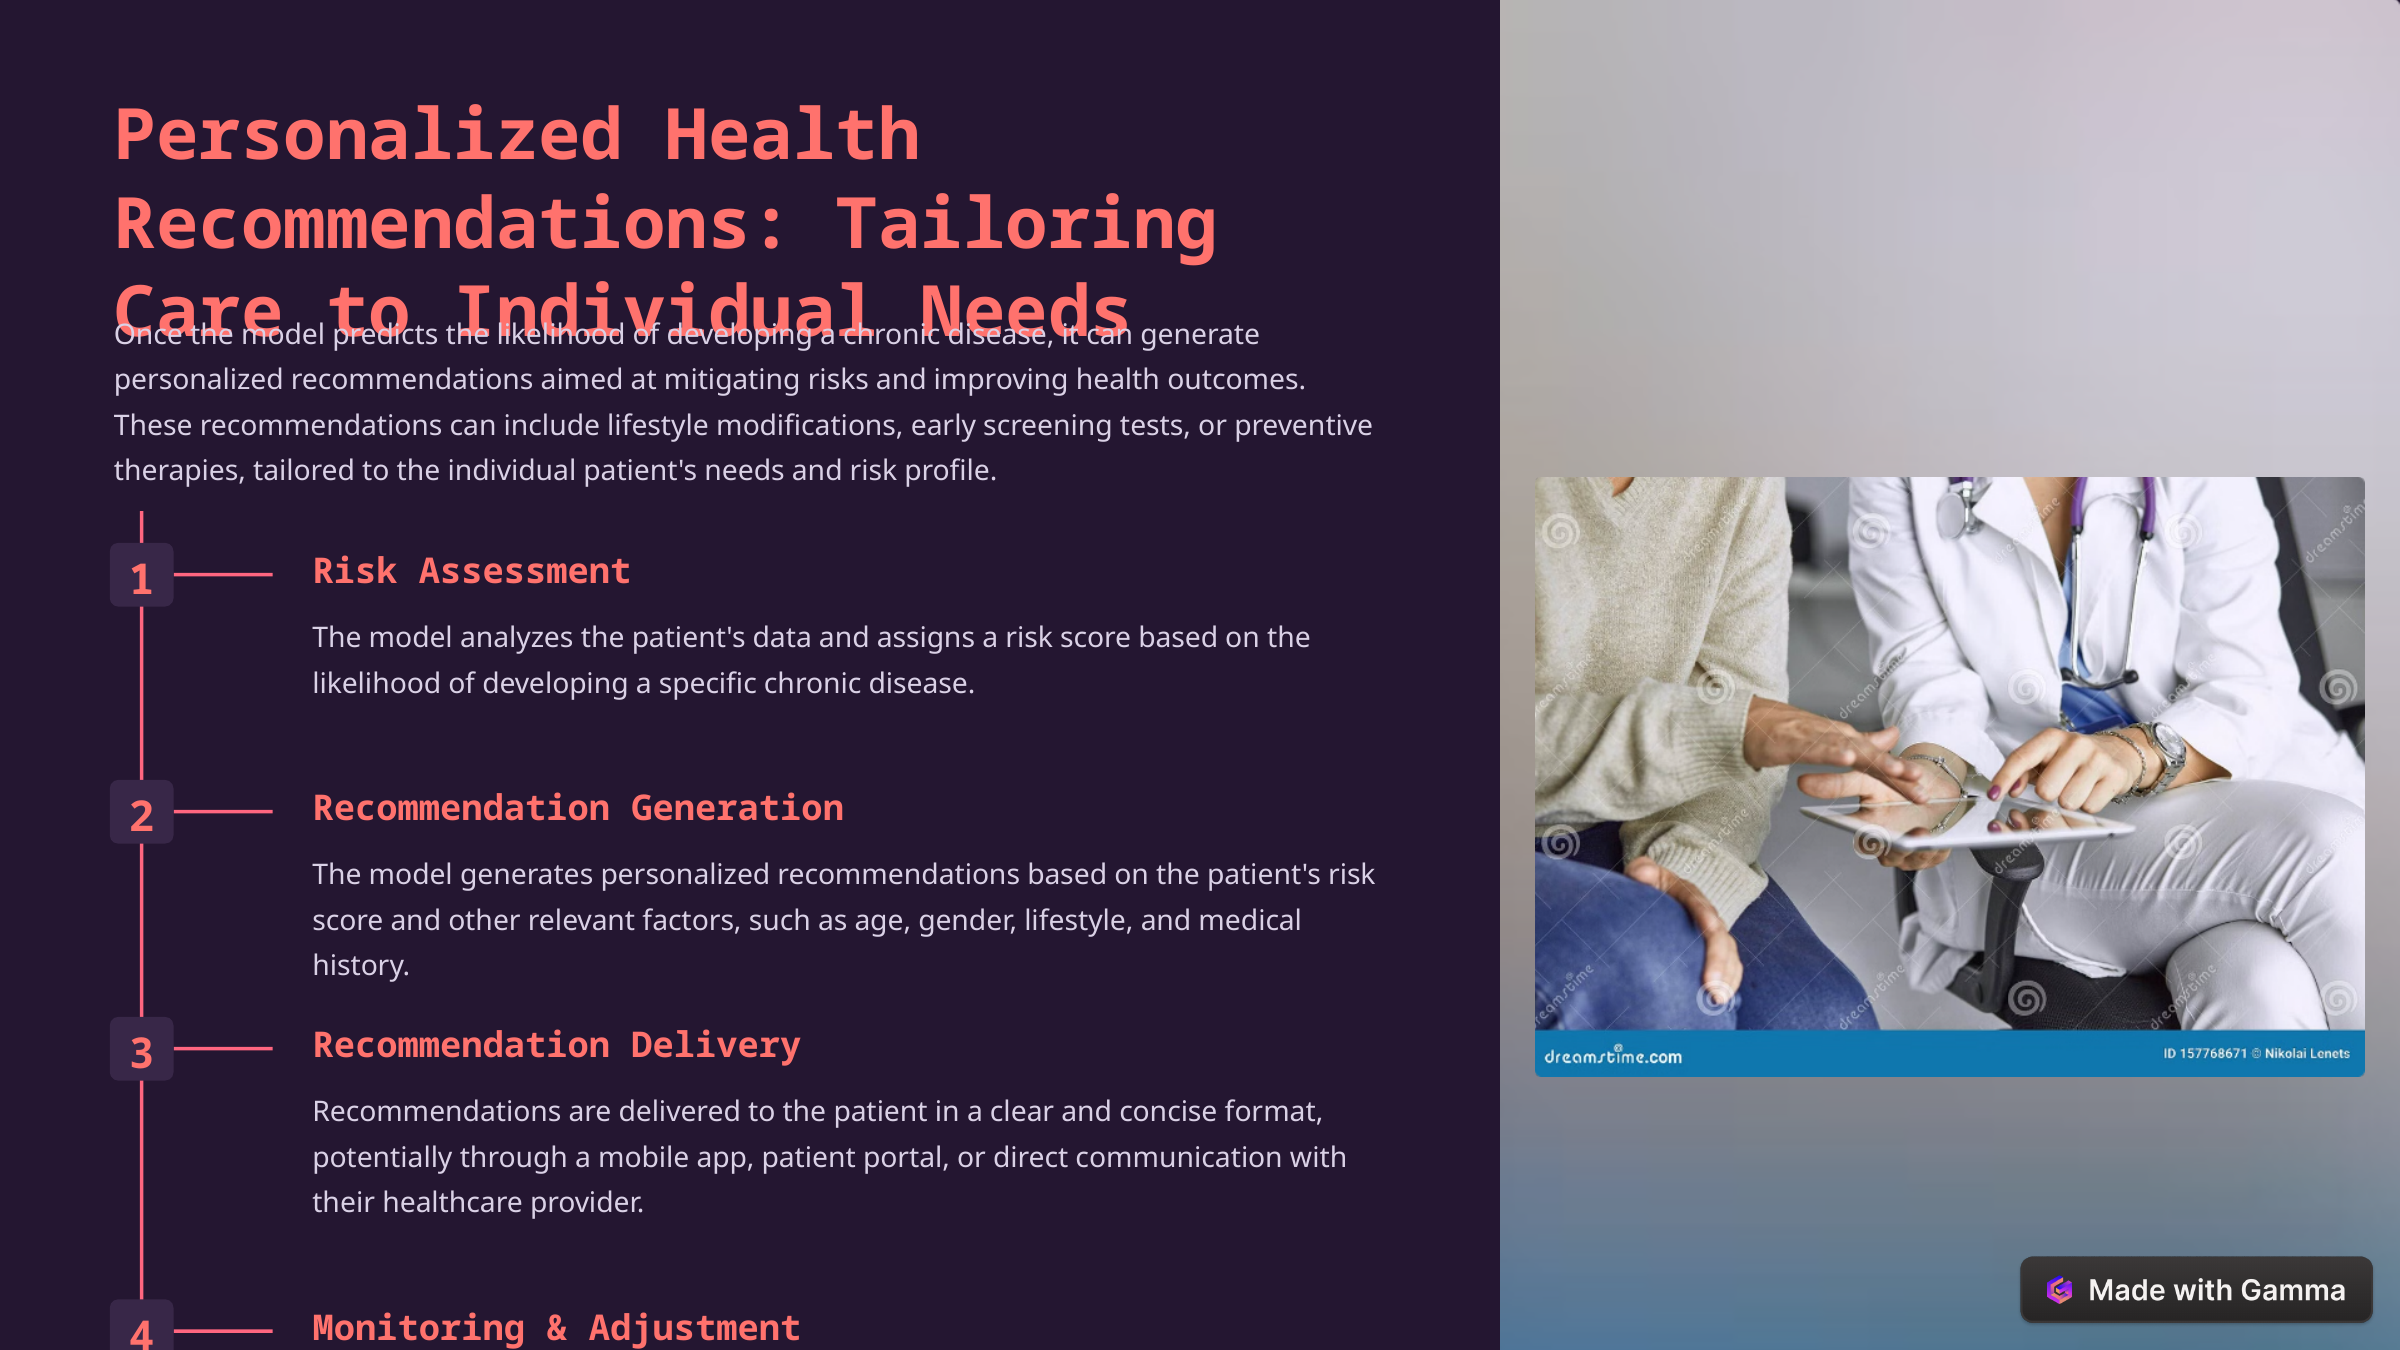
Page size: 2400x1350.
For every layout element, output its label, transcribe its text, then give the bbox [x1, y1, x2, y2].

text_box [109, 1299, 174, 1350]
text_box [174, 1329, 273, 1333]
text_box [139, 844, 144, 1016]
text_box Monitoring & Adjustment [297, 1295, 706, 1341]
text_box 2 [131, 790, 153, 833]
picture [1499, 0, 2400, 1350]
text_box [109, 542, 174, 607]
text_box Personalized Health Recommendations: Tailoring Care to Individual Needs [99, 77, 1401, 255]
text_box Once the model predicts the likelihood of developing a chronic disease, it can generate personalized recommendations aimed at mitigating risks and improving health outcomes. These recommendations can include lifestyle modifications, early screening tests, or preventive therapies, tailored to the individual patient's needs and risk profile. [99, 297, 1401, 480]
text_box 1 [131, 553, 153, 596]
text_box The model analyzes the patient's data and assigns a risk score based on the likelihood of developing a specific chronic disease. [297, 600, 1401, 692]
text_box 3 [131, 1027, 153, 1070]
text_box [0, 0, 1499, 1350]
text_box [139, 607, 144, 779]
text_box [139, 1081, 144, 1299]
text_box [109, 779, 174, 844]
text_box [174, 809, 273, 814]
text_box 4 [131, 1309, 153, 1350]
text_box [174, 572, 273, 577]
text_box [139, 511, 144, 542]
text_box [109, 1016, 174, 1081]
text_box Recommendation Delivery [297, 1013, 706, 1058]
text_box Risk Assessment [297, 539, 652, 584]
text_box Recommendation Generation [297, 776, 741, 821]
text_box [174, 1046, 273, 1051]
text_box The model generates personalized recommendations based on the patient's risk score and other relevant factors, such as age, gender, lifestyle, and medical history. [297, 837, 1401, 929]
text_box Recommendations are delivered to the patient in a clear and concise format, potentially through a mobile app, patient portal, or direct communication with their healthcare provider. [297, 1074, 1401, 1211]
